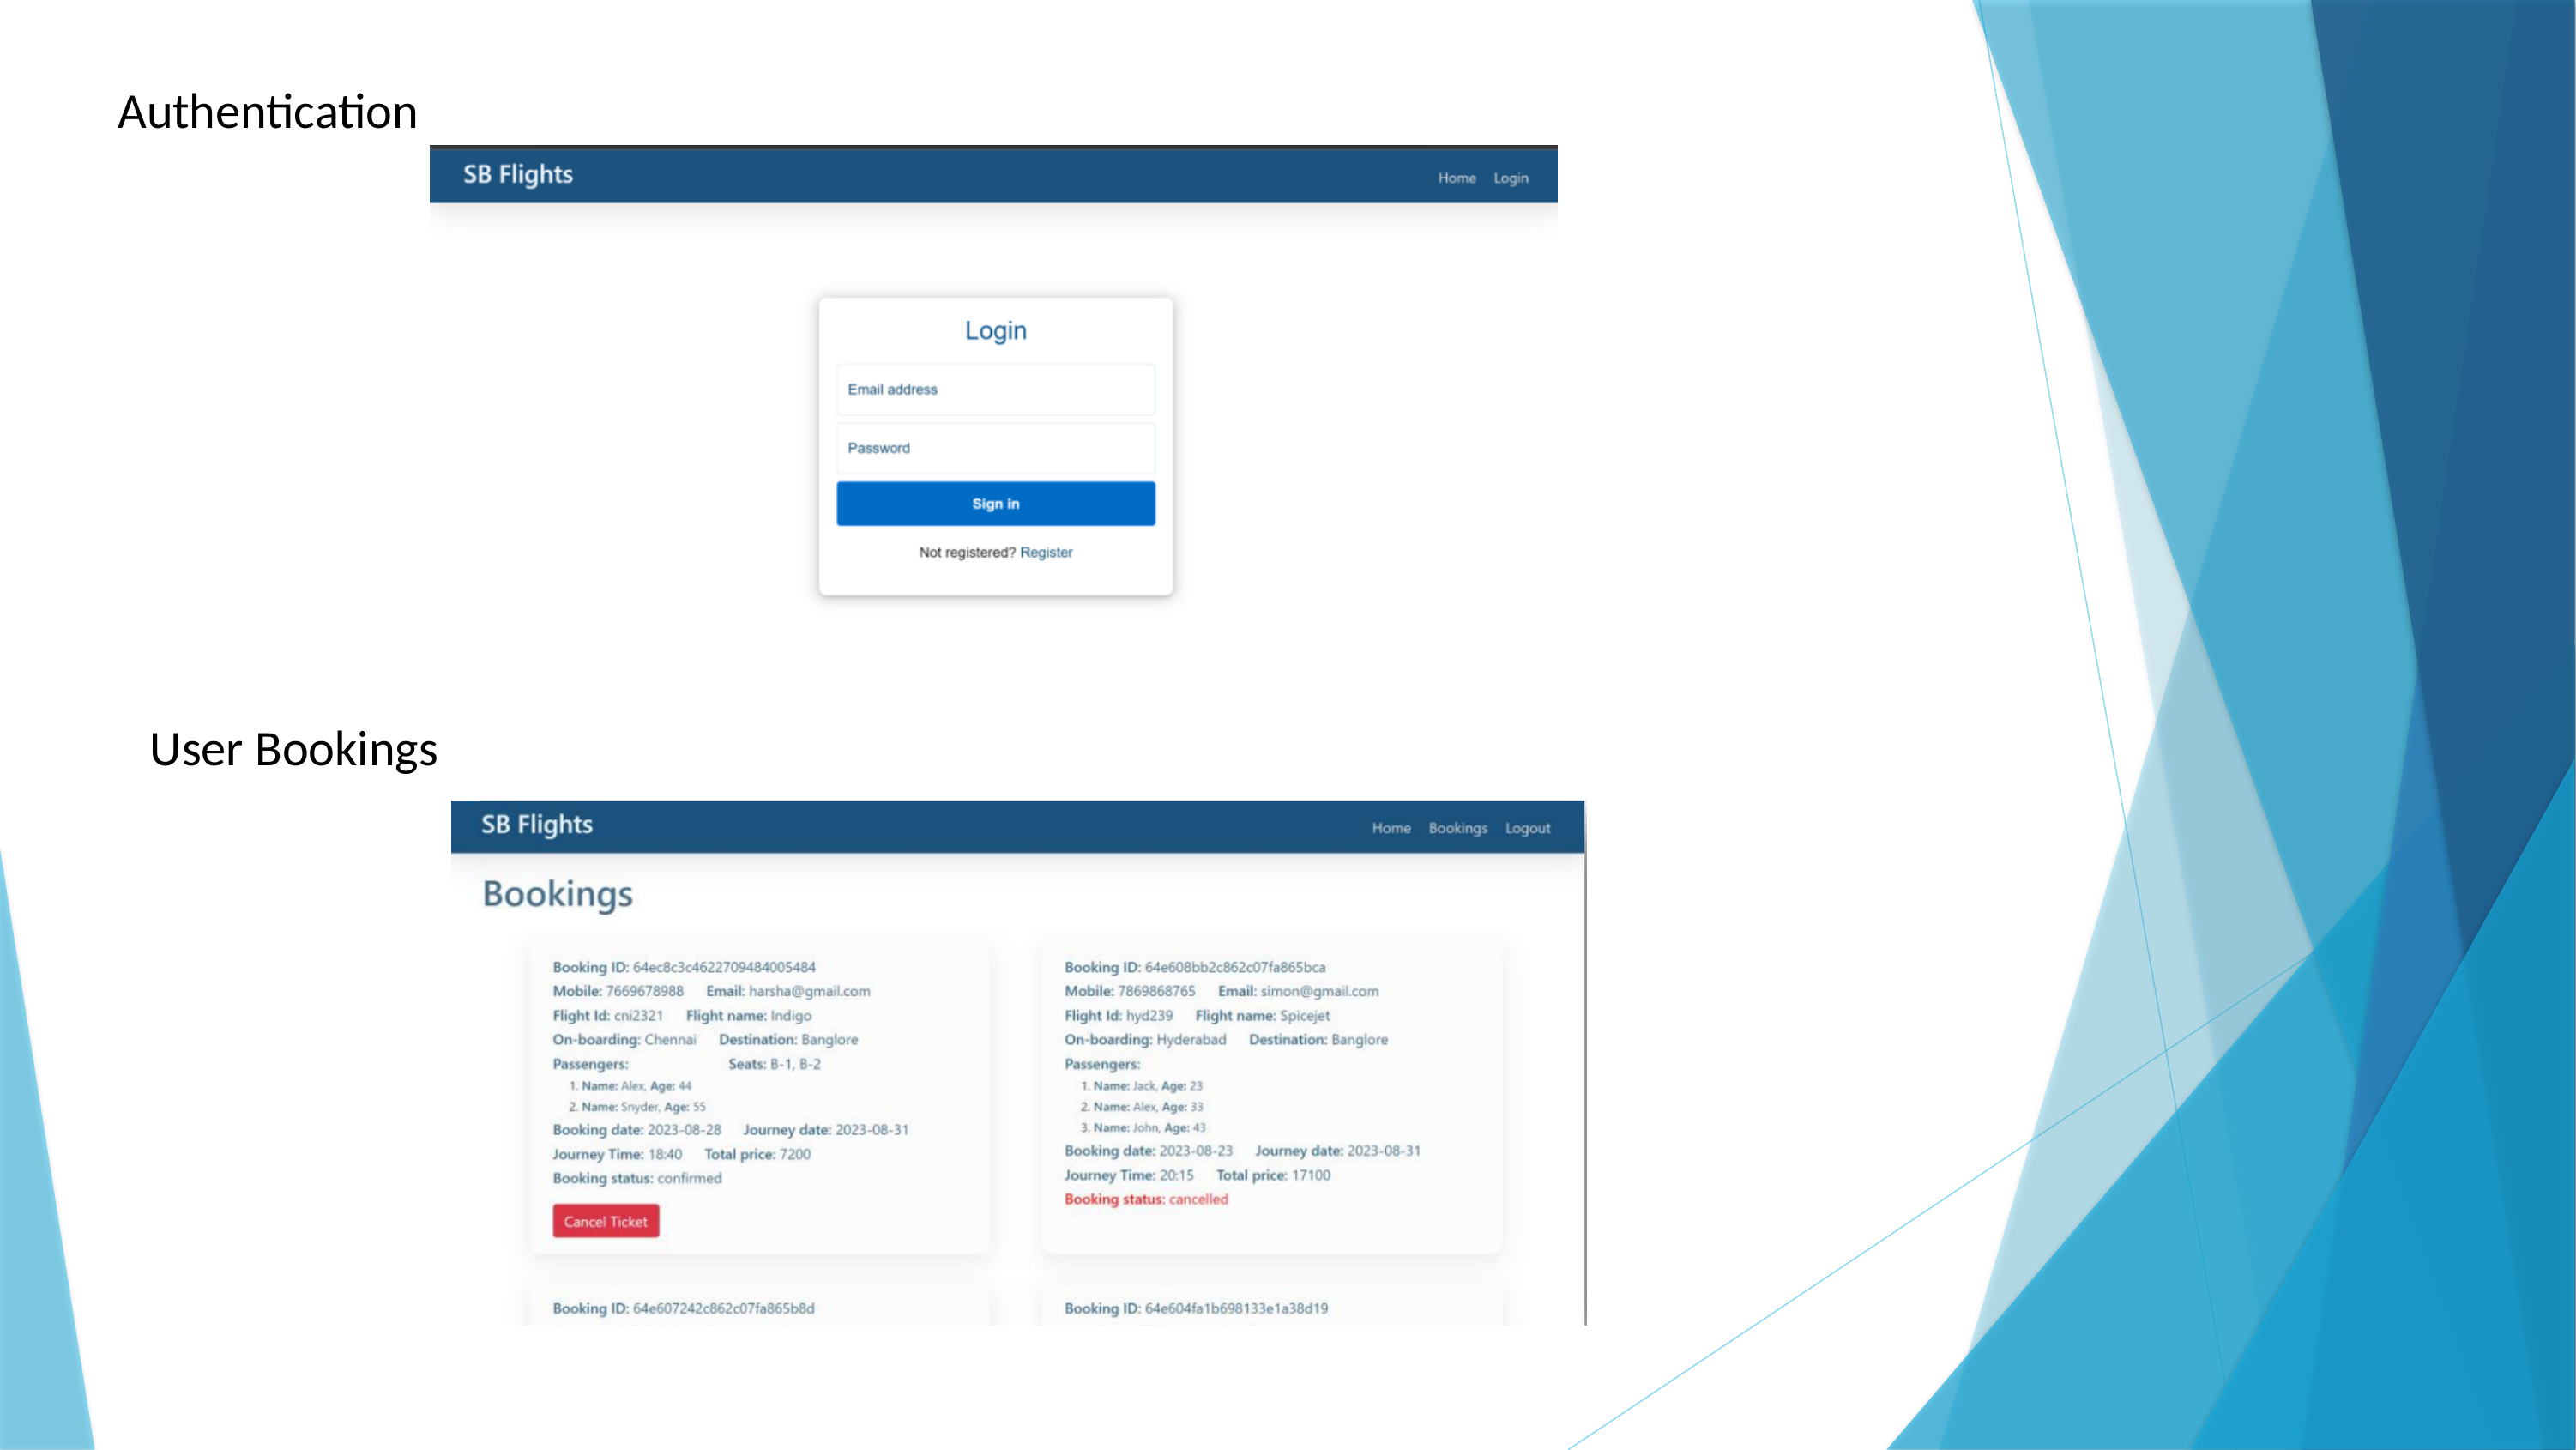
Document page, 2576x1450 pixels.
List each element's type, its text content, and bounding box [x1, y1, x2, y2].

text_box Authentication [105, 71, 432, 145]
text_box User Bookings [137, 709, 452, 782]
picture [450, 799, 1588, 1326]
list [429, 145, 1559, 672]
